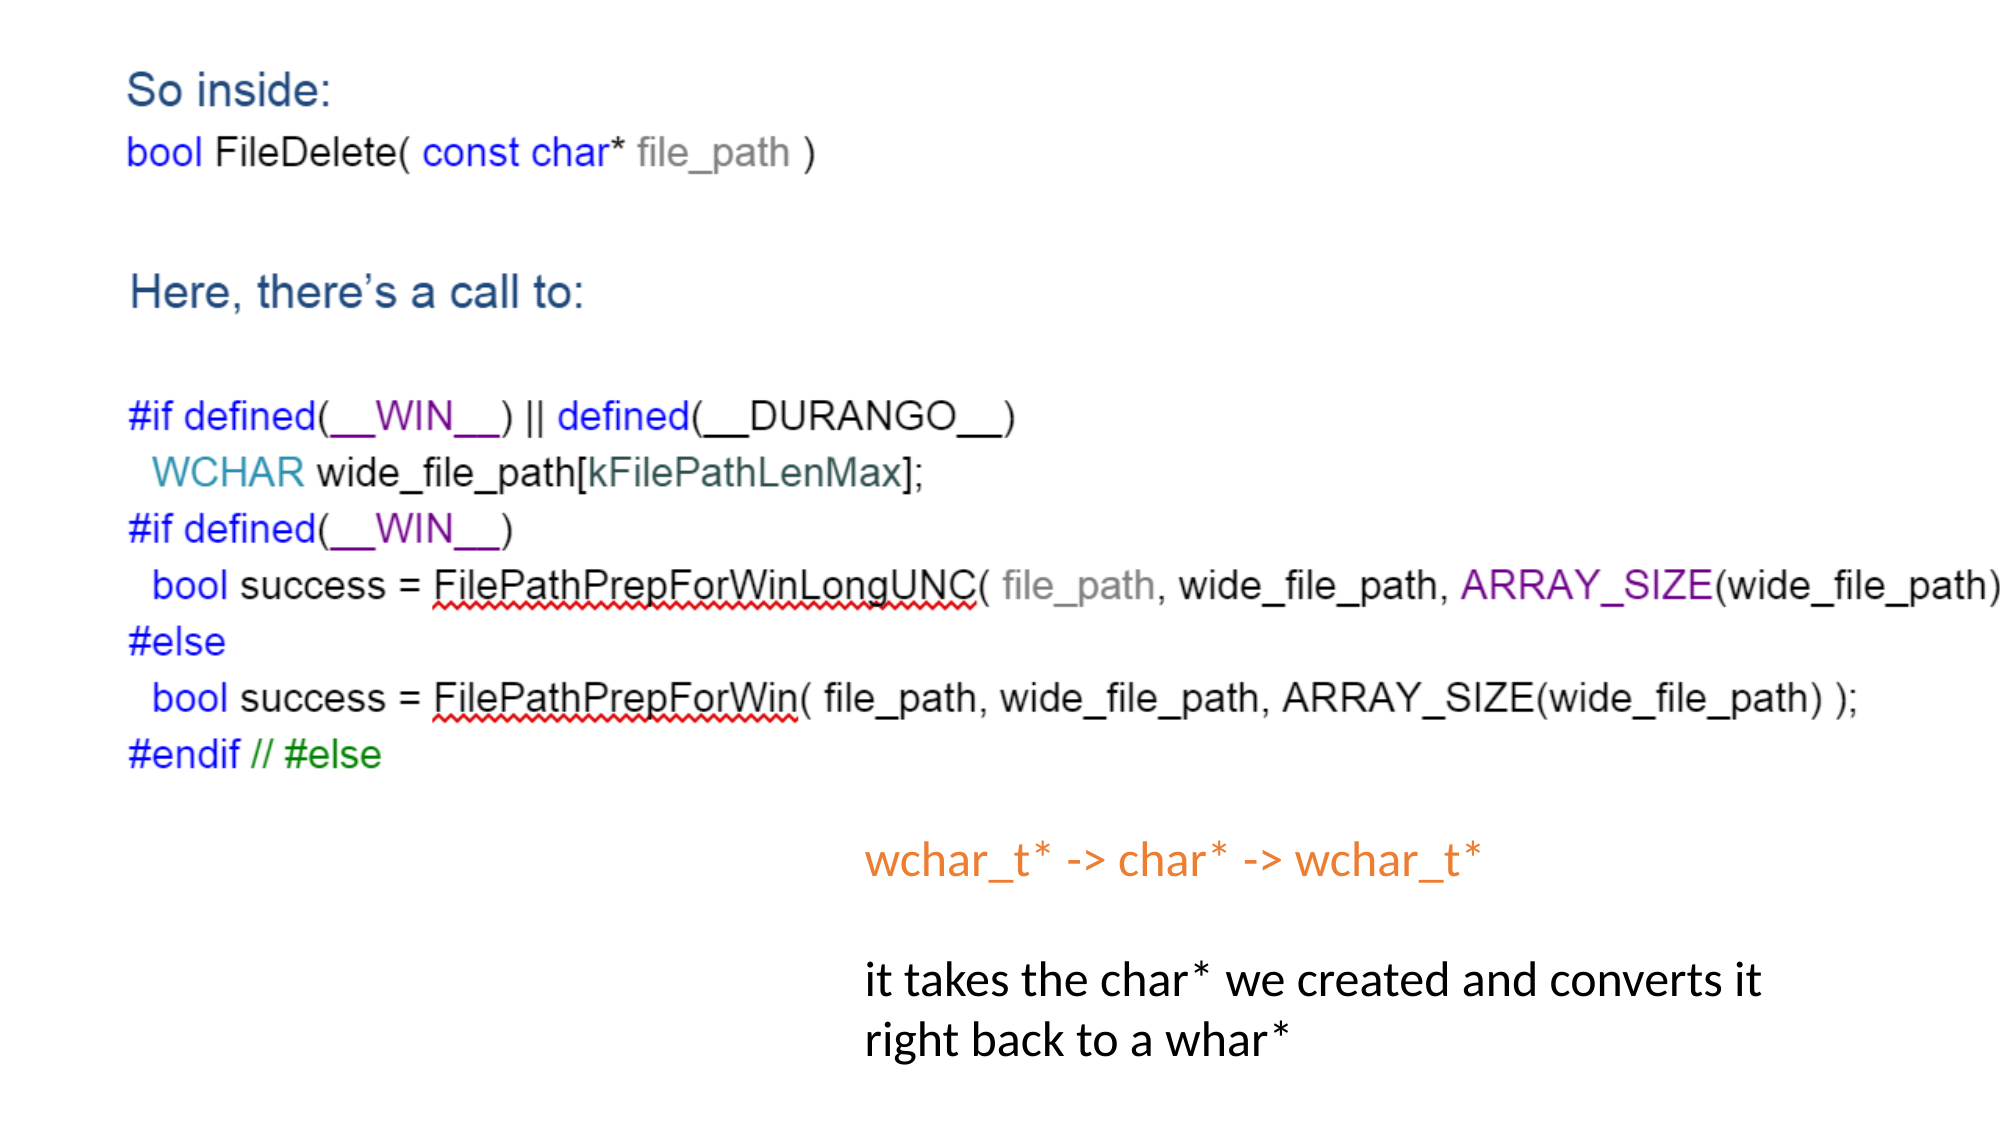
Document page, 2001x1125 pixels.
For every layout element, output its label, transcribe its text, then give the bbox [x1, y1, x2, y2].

picture [98, 244, 2000, 806]
picture [98, 45, 835, 209]
text_box wchar_t* -> char* -> wchar_t* it takes the char* we created and converts it right back to a whar* [849, 818, 1838, 1074]
